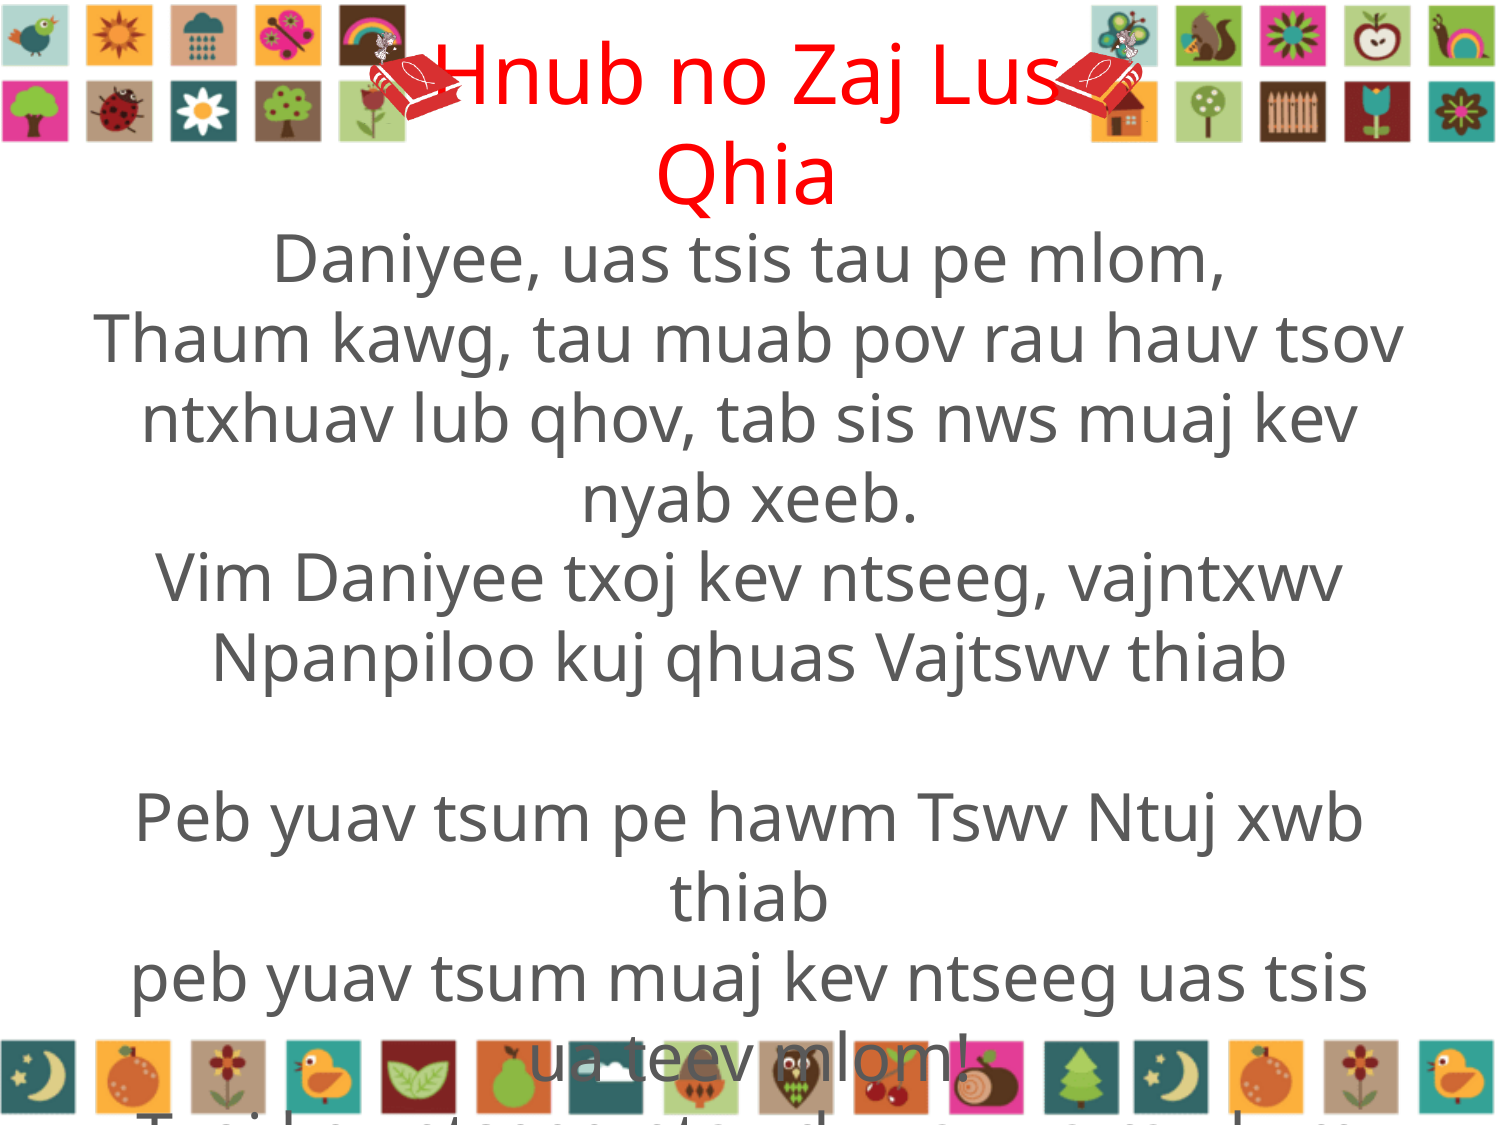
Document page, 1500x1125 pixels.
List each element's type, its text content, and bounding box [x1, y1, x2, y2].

picture [1021, 3, 1500, 150]
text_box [0, 1028, 1500, 1118]
text_box Hnub no Zaj Lus Qhia [414, 13, 1080, 208]
picture [0, 3, 494, 150]
text_box Daniyee, uas tsis tau pe mlom, Thaum kawg, tau muab pov rau hauv tsov ntxhuav lub qhov, tab sis nws muaj kev nyab xeeb. Vim Daniyee txoj kev ntseeg, vajntxwv Npanpiloo kuj qhuas Vajtswv thiab Peb yuav tsum pe hawm Tswv Ntuj xwb thiab peb yuav tsum muaj kev ntseeg uas tsis ua teev mlom! Txoj kev ntseeg ntawd yuav ua rau lwm tus ntseeg Vajtswv. [76, 208, 1424, 1027]
